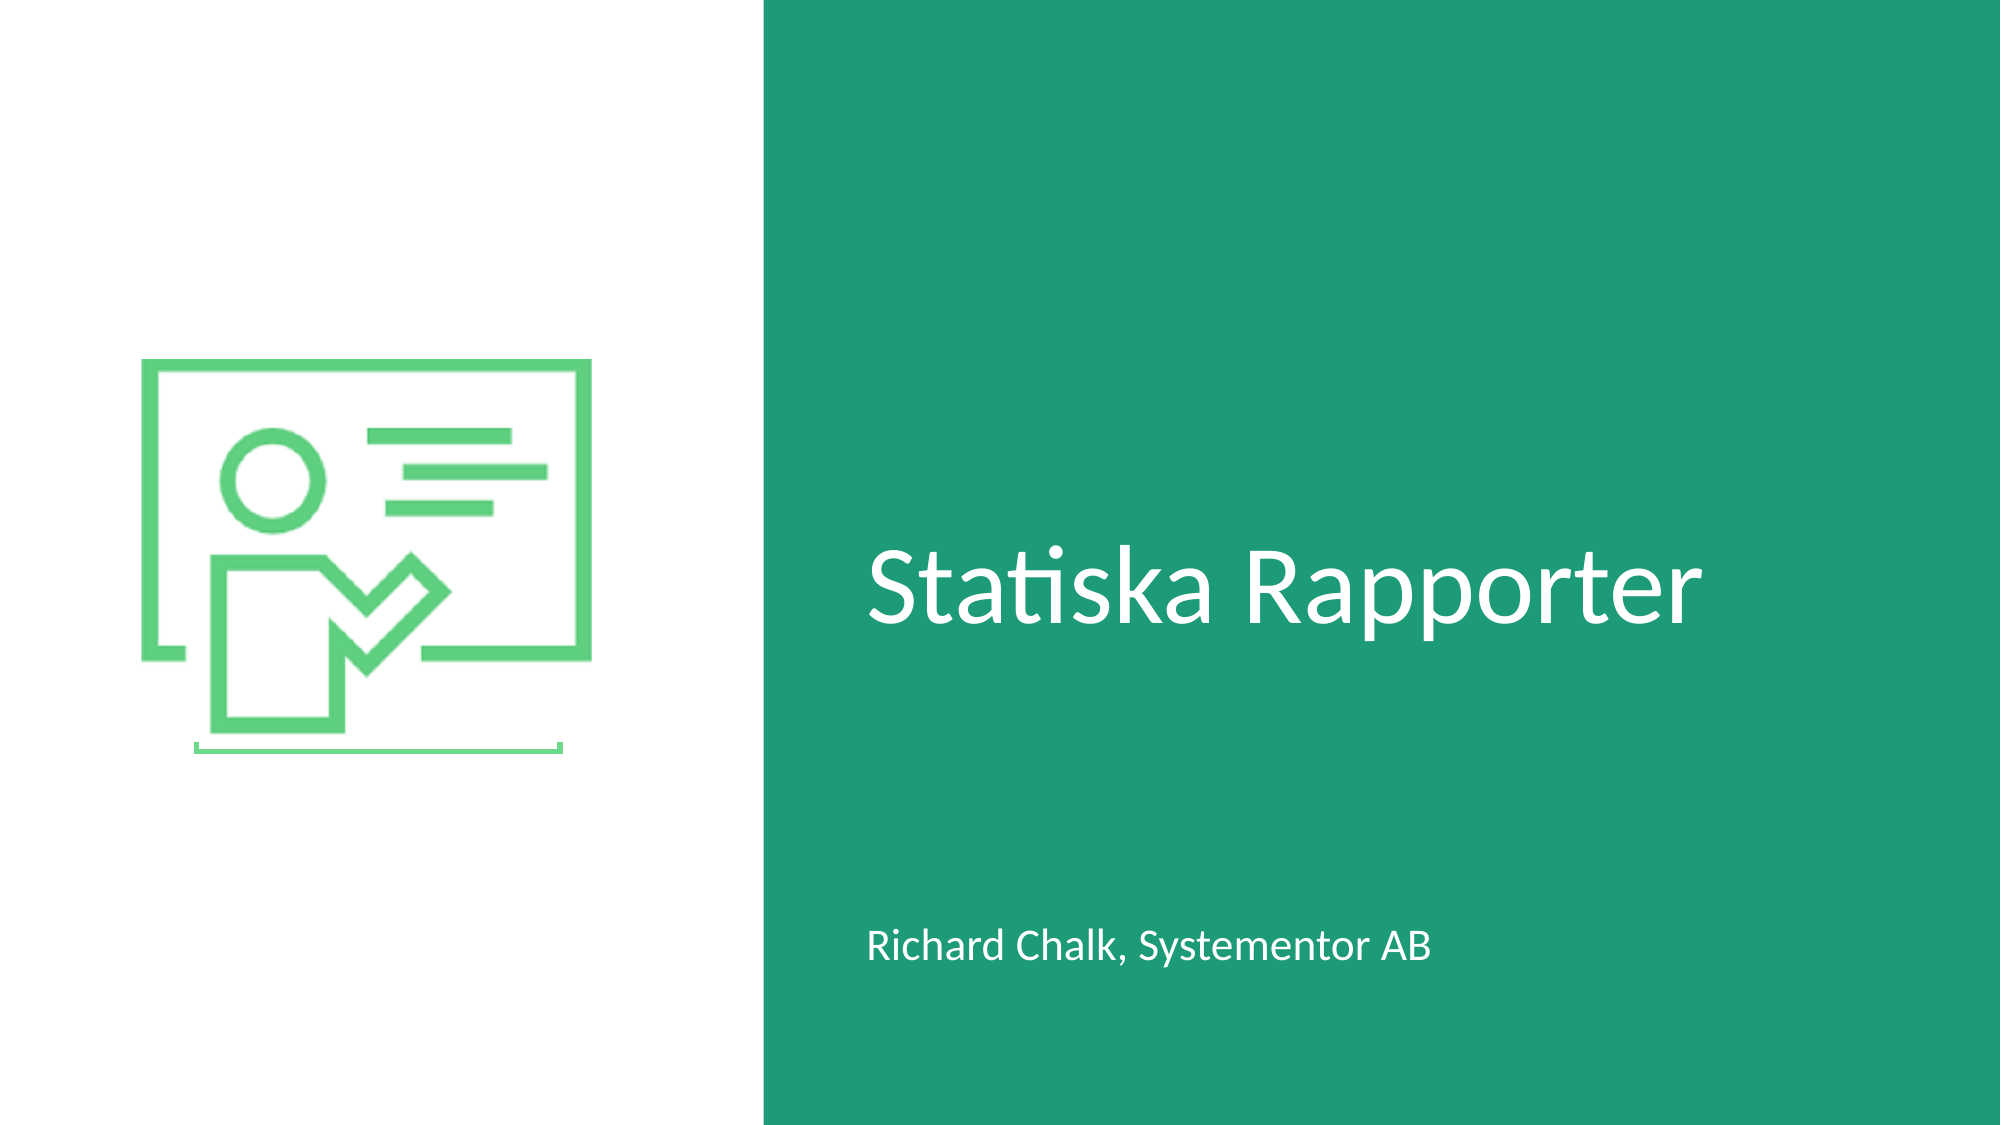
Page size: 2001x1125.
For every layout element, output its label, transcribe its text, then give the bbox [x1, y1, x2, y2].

picture [140, 359, 592, 743]
text_box [763, 0, 2000, 1125]
text_box Statiska Rapporter [851, 214, 1959, 652]
text_box Richard Chalk, Systementor AB [851, 673, 1750, 979]
